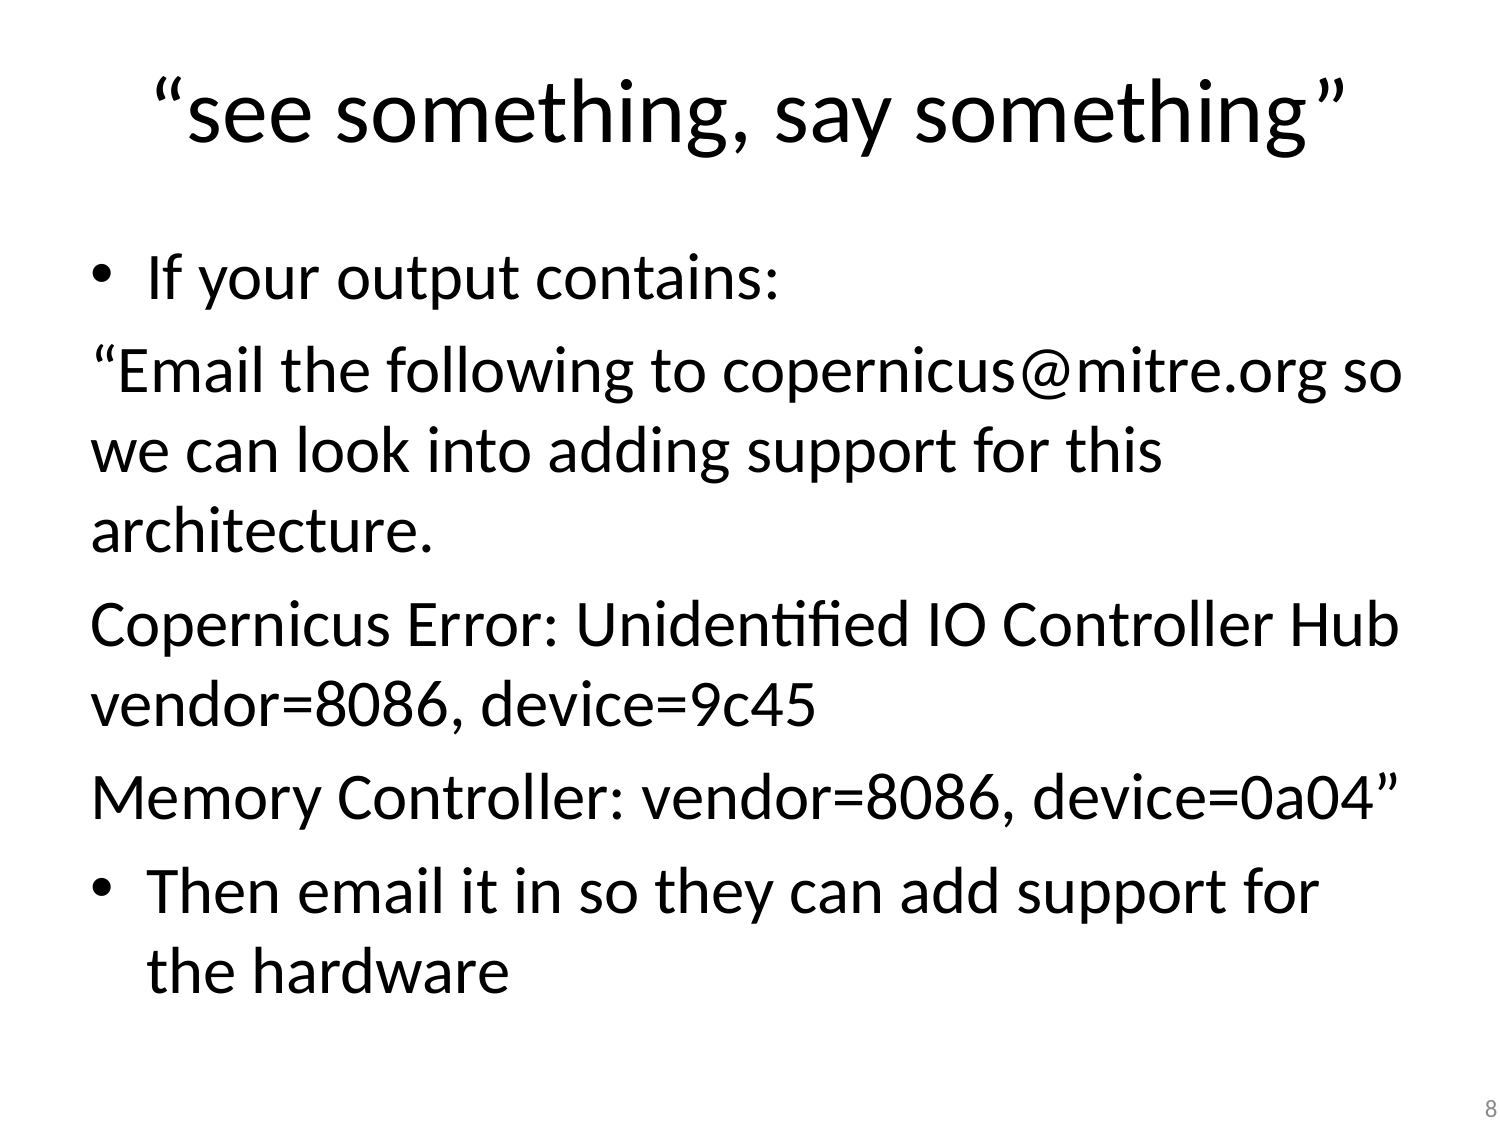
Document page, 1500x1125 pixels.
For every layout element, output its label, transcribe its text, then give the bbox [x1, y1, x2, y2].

title “see something, say something” [75, 12, 1425, 200]
slide_number 8 [1162, 1077, 1500, 1125]
list If your output contains: “Email the following to copernicus@mitre.org so we can look into adding support for this architecture. Copernicus Error: Unidentified IO Controller Hub vendor=8086, device=9c45 Memory Controller: vendor=8086, device=0a04” Then email it in so they can add support for the hardware [75, 224, 1425, 1025]
